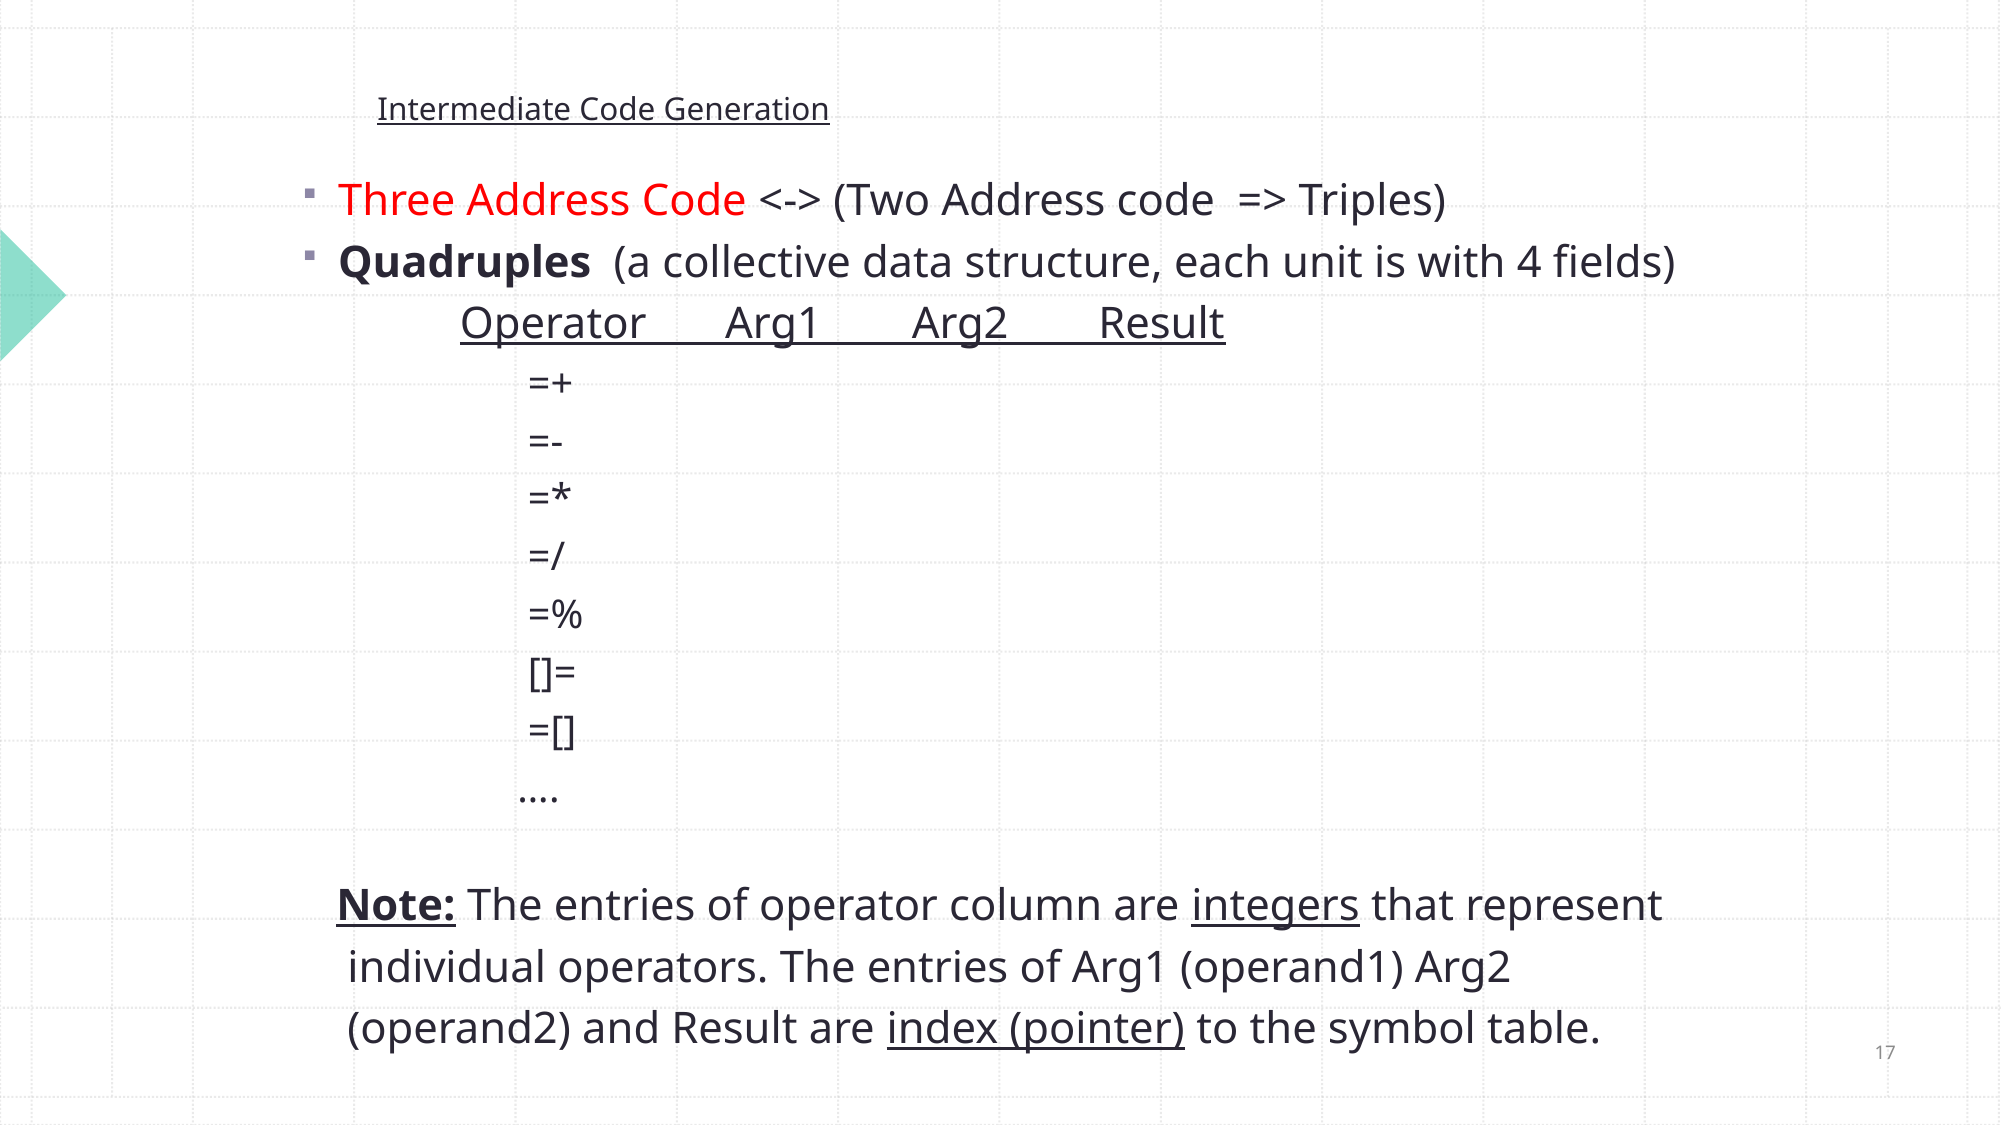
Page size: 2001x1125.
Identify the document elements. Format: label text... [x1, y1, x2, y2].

list Three Address Code <-> (Two Address code => Triples) Quadruples (a collective data structure, each unit is with 4 fields) Operator Arg1 Arg2 Result =+ =- =* =/ =% []= =[] …. Note: The entries of operator column are integers that represent individual operators. The entries of Arg1 (operand1) Arg2 (operand2) and Result are index (pointer) to the symbol table. [287, 174, 1713, 1071]
title Intermediate Code Generation [362, 62, 1638, 138]
slide_number 17 [1805, 1019, 1966, 1089]
